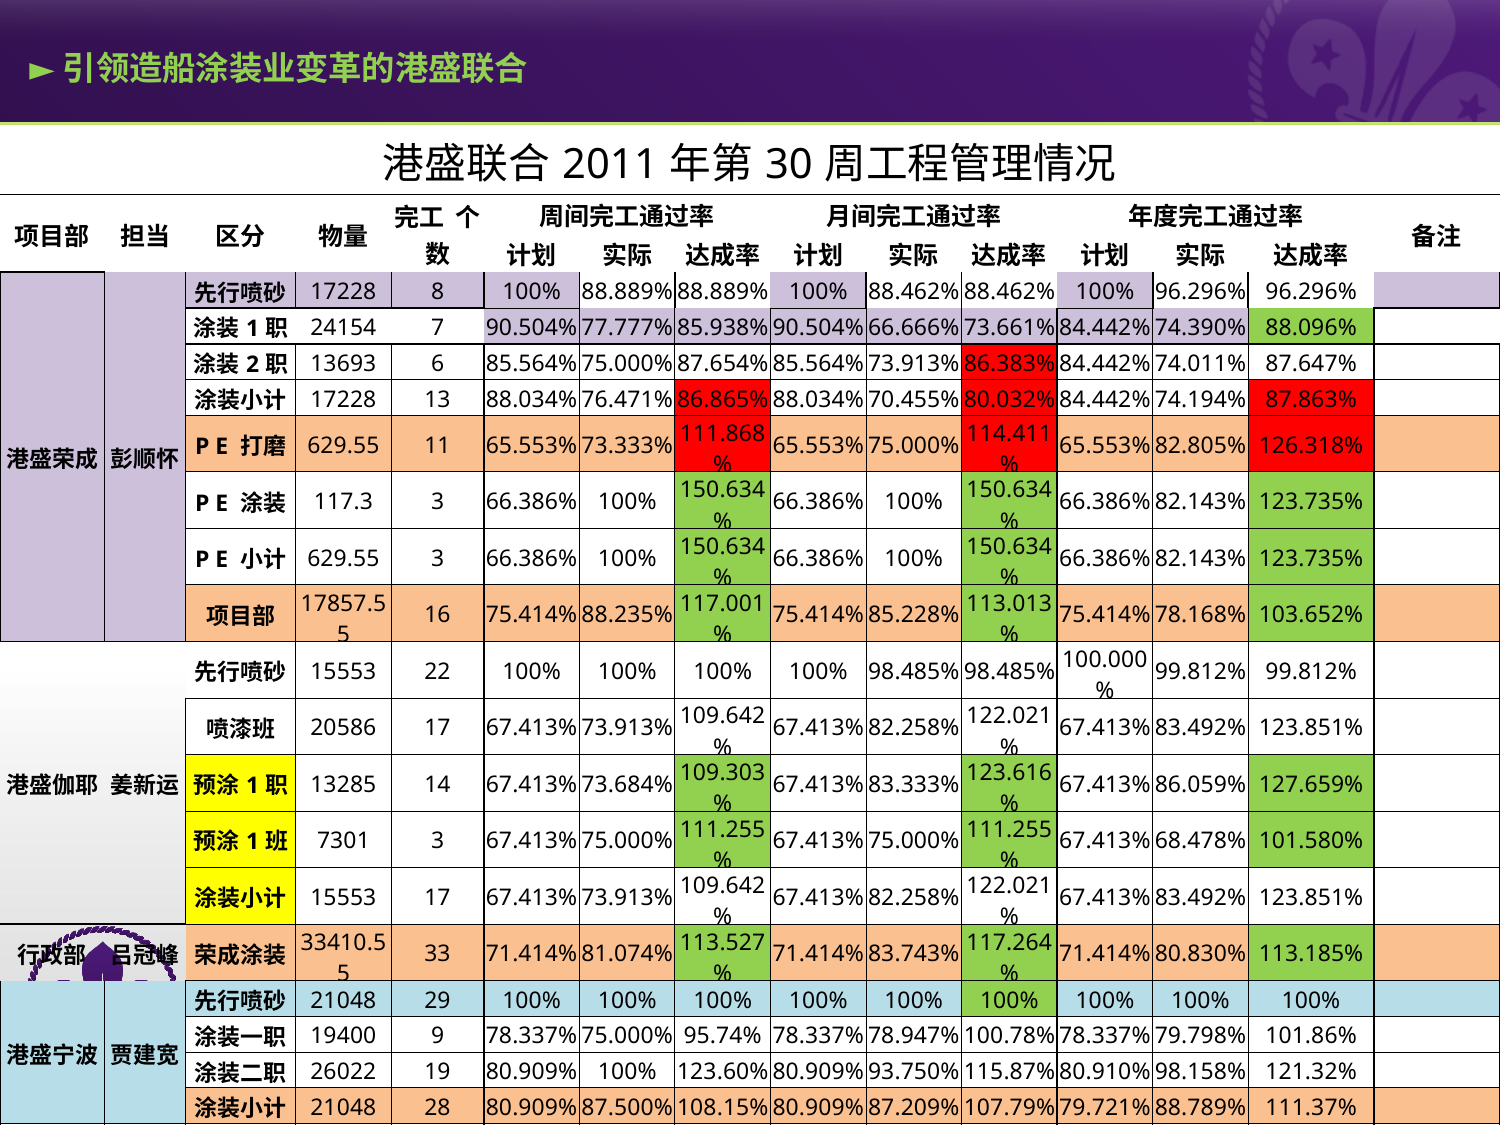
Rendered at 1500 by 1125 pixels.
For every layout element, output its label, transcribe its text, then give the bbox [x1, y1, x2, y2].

table_cell 涂装小计 [186, 1088, 295, 1123]
table_cell 101.580% [1249, 812, 1373, 867]
table_cell 82.805% [1153, 416, 1248, 471]
table_cell 88.034% [485, 380, 579, 415]
table_cell 113.527% [675, 925, 770, 980]
table_cell 75.000% [580, 1017, 674, 1052]
table_cell 67.413% [485, 699, 579, 754]
table_cell 90.504% [771, 309, 866, 343]
table_cell 80.909% [771, 1053, 866, 1087]
table_cell 88.462% [962, 272, 1057, 308]
table_cell 87.209% [867, 1088, 961, 1123]
table_cell 99.812% [1249, 642, 1373, 698]
table_cell 100% [675, 642, 770, 698]
table_cell 86.865% [675, 380, 770, 415]
table_cell 80.909% [485, 1053, 579, 1087]
table_cell 姜新运 [105, 642, 186, 923]
table_cell 71.414% [485, 925, 579, 980]
table_cell 67.413% [1058, 699, 1152, 754]
table_cell 13693 [296, 345, 391, 379]
table_cell 117.264% [962, 925, 1056, 980]
table_cell 79.721% [1058, 1088, 1152, 1123]
table_cell 85.564% [771, 345, 866, 379]
table_cell 项目部 [0, 195, 105, 271]
table_cell 88.889% [580, 272, 674, 308]
table_cell 17 [392, 699, 483, 754]
table_cell 先行喷砂 [186, 981, 295, 1016]
table_cell 完工 个数 [391, 195, 484, 272]
table_cell 19 [392, 1053, 483, 1087]
table_cell 96.296% [1249, 272, 1374, 308]
table_cell 85.938% [675, 308, 770, 343]
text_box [0, 0, 1500, 169]
table_cell 88.235% [580, 585, 674, 641]
table_cell 114.411% [962, 416, 1056, 471]
table_cell 67.413% [771, 699, 866, 754]
table_cell 150.634% [962, 472, 1056, 528]
table_cell 计划 [484, 233, 579, 272]
table_cell 100% [1153, 981, 1248, 1016]
table_cell 67.413% [771, 868, 866, 924]
table_cell 83.743% [867, 925, 961, 980]
table_cell 66.386% [1058, 529, 1152, 584]
table_cell 74.011% [1153, 345, 1248, 379]
table_cell 113.013% [962, 585, 1056, 641]
table_cell 涂装小计 [186, 380, 295, 415]
table_cell 66.386% [1058, 472, 1152, 528]
table_cell 629.55 [296, 529, 391, 584]
table_cell 100% [771, 642, 866, 698]
table_cell 先行喷砂 [186, 642, 295, 698]
table_cell 629.55 [296, 416, 391, 471]
table_cell 123.851% [1249, 868, 1373, 924]
table_cell 33 [392, 925, 483, 980]
table_cell 123.851% [1249, 699, 1373, 754]
table_cell 24154 [296, 309, 391, 343]
table_cell [1375, 416, 1499, 471]
table_cell 67.413% [1058, 868, 1152, 924]
table_cell 109.642% [675, 868, 770, 924]
table_cell 111.37% [1249, 1088, 1373, 1123]
table_cell 109.303% [675, 755, 770, 811]
table_cell [1375, 1053, 1499, 1087]
table_cell 83.492% [1153, 868, 1248, 924]
table_cell [1375, 755, 1499, 811]
table_cell 项目部 [186, 585, 295, 641]
table_cell 78.337% [771, 1017, 866, 1052]
table_cell 100% [675, 981, 770, 1016]
table_cell 79.798% [1153, 1017, 1248, 1052]
table_cell 21048 [296, 1088, 391, 1123]
table_cell [1375, 529, 1499, 584]
table_cell 67.413% [771, 755, 866, 811]
table_cell 29 [392, 981, 483, 1016]
table_cell 103.652% [1249, 585, 1373, 641]
table_cell 13 [392, 380, 483, 415]
table_cell 66.386% [485, 529, 579, 584]
table_cell 71.414% [771, 925, 866, 980]
table_cell 备注 [1374, 195, 1500, 272]
table_cell [1375, 699, 1499, 754]
table_cell 实际 [866, 233, 962, 272]
table_cell 88.096% [1249, 308, 1373, 343]
table_cell 88.034% [771, 380, 866, 415]
table_cell [1375, 585, 1499, 641]
table_cell 122.021% [962, 699, 1056, 754]
table_cell 68.478% [1153, 812, 1248, 867]
table_cell 66.386% [771, 472, 866, 528]
table_cell 100% [1058, 981, 1152, 1016]
table_cell 65.553% [771, 416, 866, 471]
table_cell 达成率 [1248, 233, 1374, 272]
table_cell [1375, 812, 1499, 867]
table_cell 荣成涂装 [186, 925, 295, 980]
table_cell 96.296% [1154, 272, 1247, 308]
table_cell 127.659% [1249, 755, 1373, 811]
table_cell 84.442% [1058, 309, 1152, 343]
table_cell [1374, 272, 1499, 307]
table_cell 123.735% [1249, 472, 1373, 528]
table_cell [1375, 925, 1499, 980]
table_cell 81.074% [580, 925, 674, 980]
table_cell 115.87% [962, 1053, 1056, 1087]
table_cell 65.553% [485, 416, 579, 471]
table_cell 80.909% [485, 1088, 579, 1123]
table_cell 78.337% [485, 1017, 579, 1052]
table_cell [1375, 981, 1499, 1016]
table_cell [1375, 345, 1499, 379]
table_cell 78.947% [867, 1017, 961, 1052]
table_cell 82.143% [1153, 529, 1248, 584]
table_cell 7 [391, 309, 484, 343]
table_cell 100% [867, 472, 961, 528]
table_header 港盛联合2011年第30周工程管理情况 [0, 176, 1500, 194]
table_cell 15553 [296, 642, 391, 698]
table_cell 75.000% [867, 416, 961, 471]
table_cell 80.830% [1153, 925, 1248, 980]
table_cell 彭顺怀 [105, 272, 185, 641]
table_cell 13285 [296, 755, 391, 811]
table_cell 28 [392, 1088, 483, 1123]
table_cell 95.74% [675, 1017, 770, 1052]
table_cell 99.812% [1153, 642, 1248, 698]
table_cell 17857.55 [296, 585, 391, 641]
table_cell 73.913% [580, 699, 674, 754]
table_cell 33410.55 [296, 925, 391, 980]
table_cell 行政部 [0, 925, 105, 981]
table_cell 月间完工通过率 [770, 195, 1057, 233]
table_cell 88.789% [1153, 1088, 1248, 1123]
table_cell 73.661% [962, 308, 1056, 343]
table_cell 66.666% [867, 308, 961, 343]
table_cell 贾建宽 [105, 981, 185, 1123]
table_cell 100.78% [962, 1017, 1056, 1052]
table_cell 涂装2职 [186, 345, 295, 379]
table_cell 9 [392, 1017, 483, 1052]
table_cell 75.000% [580, 812, 674, 867]
table_cell [1375, 868, 1499, 924]
table_cell 150.634% [675, 472, 770, 528]
table_cell 14 [392, 755, 483, 811]
table_cell 70.455% [867, 380, 961, 415]
table_cell P E 涂装 [186, 472, 295, 528]
table_cell 15553 [296, 868, 391, 924]
table_cell 101.86% [1249, 1017, 1373, 1052]
table_cell 100% [1057, 272, 1152, 308]
table_cell 3 [392, 529, 483, 584]
table_cell 82.258% [867, 699, 961, 754]
table_cell 达成率 [962, 233, 1057, 272]
table_cell 先行喷砂 [186, 272, 295, 307]
table_cell 实际 [579, 233, 675, 272]
table_cell 26022 [296, 1053, 391, 1087]
table_cell 83.333% [867, 755, 961, 811]
table_cell 担当 [105, 195, 186, 272]
table_cell 8 [392, 272, 483, 307]
table_cell 涂装一职 [186, 1017, 295, 1052]
table_cell 100% [771, 981, 866, 1016]
table_cell 108.15% [675, 1088, 770, 1123]
table_cell 港盛荣成 [1, 273, 104, 641]
table_cell 吕冠峰 [105, 925, 186, 981]
table_cell 82.258% [867, 868, 961, 924]
table_cell 150.634% [675, 529, 770, 584]
table_cell 涂装二职 [186, 1053, 295, 1087]
table_cell 100% [580, 642, 674, 698]
table_cell 83.492% [1153, 699, 1248, 754]
table_cell 100% [485, 981, 579, 1016]
table_cell 67.413% [485, 755, 579, 811]
table_cell 11 [392, 416, 483, 471]
table_cell 73.913% [867, 345, 961, 379]
table_cell 100% [962, 981, 1056, 1016]
table_cell P E 打磨 [186, 416, 295, 471]
table_cell 75.414% [485, 585, 579, 641]
table_cell 71.414% [1058, 925, 1152, 980]
table_cell 87.863% [1249, 380, 1373, 415]
table_cell 喷漆班 [186, 699, 295, 754]
table_cell 100.000% [1058, 642, 1152, 698]
table_cell 126.318% [1249, 416, 1373, 471]
table_cell [1375, 472, 1499, 528]
table_cell 实际 [1153, 233, 1248, 272]
table_cell 3 [392, 812, 483, 867]
table_cell 85.564% [485, 345, 579, 379]
table_cell 122.021% [962, 868, 1056, 924]
table_cell 109.642% [675, 699, 770, 754]
table_cell 67.413% [771, 812, 866, 867]
table_cell 121.32% [1249, 1053, 1373, 1087]
table_cell 73.333% [580, 416, 674, 471]
table_cell 78.337% [1058, 1017, 1152, 1052]
table_cell 周间完工通过率 [484, 195, 770, 233]
table_cell 111.255% [962, 812, 1056, 867]
table_cell 88.462% [867, 272, 961, 308]
table_cell 100% [580, 981, 674, 1016]
table_cell 73.684% [580, 755, 674, 811]
table_cell 17228 [296, 272, 391, 307]
table_cell 19400 [296, 1017, 391, 1052]
table_cell 80.910% [1058, 1053, 1152, 1087]
table_cell 21048 [296, 981, 391, 1016]
table_cell 66.386% [771, 529, 866, 584]
table_cell 86.059% [1153, 755, 1248, 811]
table_cell 87.654% [675, 345, 770, 379]
table_cell 123.60% [675, 1053, 770, 1087]
table_cell 100% [485, 642, 579, 698]
table_cell 67.413% [485, 812, 579, 867]
table_cell 年度完工通过率 [1057, 195, 1374, 233]
table_cell 82.143% [1153, 472, 1248, 528]
table_cell 80.909% [771, 1088, 866, 1123]
table_cell 17 [392, 868, 483, 924]
table_cell 100% [867, 981, 961, 1016]
table_cell 港盛伽耶 [0, 642, 105, 923]
table_cell 87.500% [580, 1088, 674, 1123]
table_cell 84.442% [1058, 345, 1152, 379]
table_cell 75.000% [580, 345, 674, 379]
table_cell 90.504% [484, 309, 579, 343]
table_cell 65.553% [1058, 416, 1152, 471]
table_cell 17228 [296, 380, 391, 415]
table_cell 113.185% [1249, 925, 1373, 980]
table_cell 75.414% [771, 585, 866, 641]
table_cell 区分 [186, 195, 296, 272]
table_cell 98.485% [867, 642, 961, 698]
table_cell [1375, 309, 1500, 343]
table_cell [1375, 1088, 1499, 1123]
table_cell 111.868% [675, 416, 770, 471]
table_cell 20586 [296, 699, 391, 754]
table_cell 6 [392, 345, 483, 379]
table_cell 75.000% [867, 812, 961, 867]
table_cell 87.647% [1249, 345, 1373, 379]
table_cell 100% [580, 1053, 674, 1087]
table_cell 123.616% [962, 755, 1056, 811]
table_cell 100% [867, 529, 961, 584]
table_cell 港盛宁波 [1, 981, 104, 1123]
table_cell 74.390% [1153, 308, 1248, 343]
table_cell 84.442% [1058, 380, 1152, 415]
table_cell 100% [770, 272, 865, 308]
table_cell [1375, 380, 1499, 415]
table_cell 77.777% [580, 308, 674, 343]
table_cell 76.471% [580, 380, 674, 415]
table_cell 涂装1职 [186, 309, 296, 343]
table_cell 7301 [296, 812, 391, 867]
table_cell 150.634% [962, 529, 1056, 584]
table_cell 100% [1249, 981, 1373, 1016]
table_cell 67.413% [485, 868, 579, 924]
table_cell 100% [485, 272, 579, 308]
table_cell 98.485% [962, 642, 1056, 698]
table_cell 计划 [1057, 233, 1153, 272]
table_cell 66.386% [485, 472, 579, 528]
table_cell [1375, 642, 1499, 698]
table_cell [1375, 1017, 1499, 1052]
table_cell P E 小计 [186, 529, 295, 584]
table_cell 86.383% [962, 345, 1056, 379]
table_cell 111.255% [675, 812, 770, 867]
table_cell 3 [392, 472, 483, 528]
table_cell 123.735% [1249, 529, 1373, 584]
table_cell 67.413% [1058, 812, 1152, 867]
table_cell 117.3 [296, 472, 391, 528]
table_cell 100% [580, 529, 674, 584]
table_cell 预涂1班 [186, 812, 295, 867]
table_cell 预涂1职 [186, 755, 295, 811]
table_cell 16 [392, 585, 483, 641]
table_cell 73.913% [580, 868, 674, 924]
table_cell 88.889% [676, 272, 770, 308]
table_cell 98.158% [1153, 1053, 1248, 1087]
table_cell 22 [392, 642, 483, 698]
table_cell 80.032% [962, 380, 1056, 415]
table_cell 75.414% [1058, 585, 1152, 641]
table_cell 100% [580, 472, 674, 528]
table_cell 达成率 [675, 233, 770, 272]
table_cell 计划 [770, 233, 866, 272]
table_cell 107.79% [962, 1088, 1056, 1123]
table_cell 117.001% [675, 585, 770, 641]
table_cell 涂装小计 [186, 868, 295, 924]
table_cell 78.168% [1153, 585, 1248, 641]
table_cell 74.194% [1153, 380, 1248, 415]
table_cell 85.228% [867, 585, 961, 641]
table_cell 67.413% [1058, 755, 1152, 811]
table_cell 93.750% [867, 1053, 961, 1087]
table_cell 物量 [296, 195, 391, 272]
